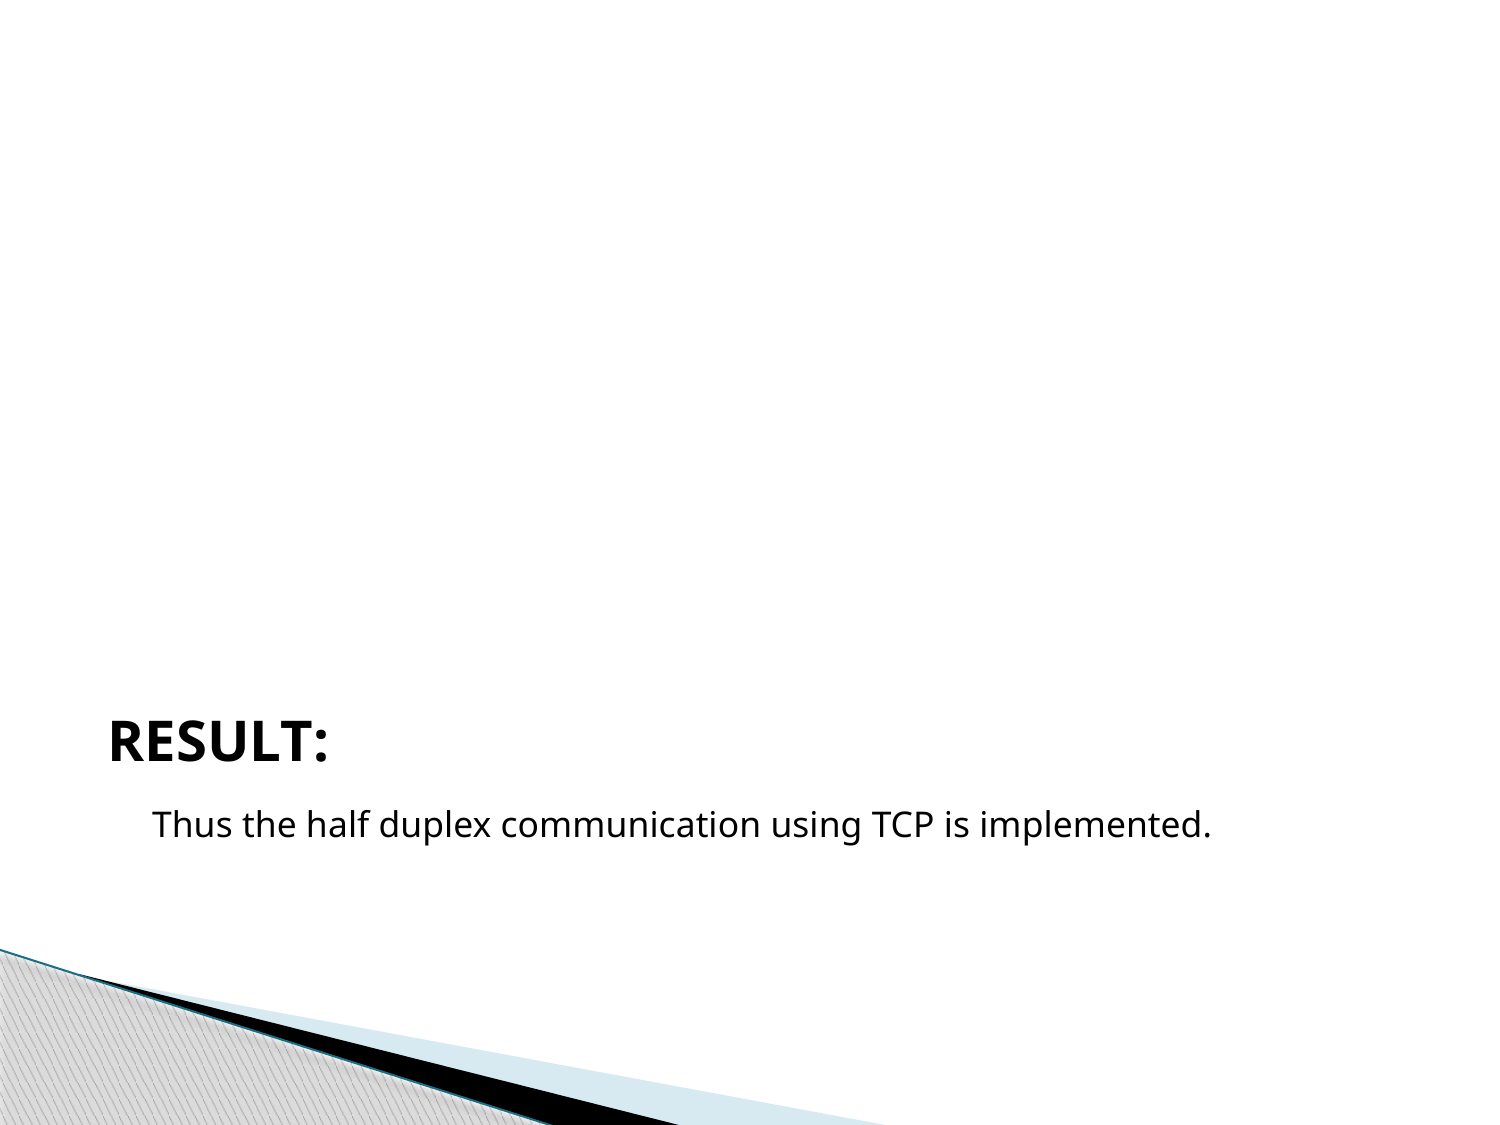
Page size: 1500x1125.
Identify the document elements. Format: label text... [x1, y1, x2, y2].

list RESULT: Thus the half duplex communication using TCP is implemented. [75, 243, 1425, 986]
